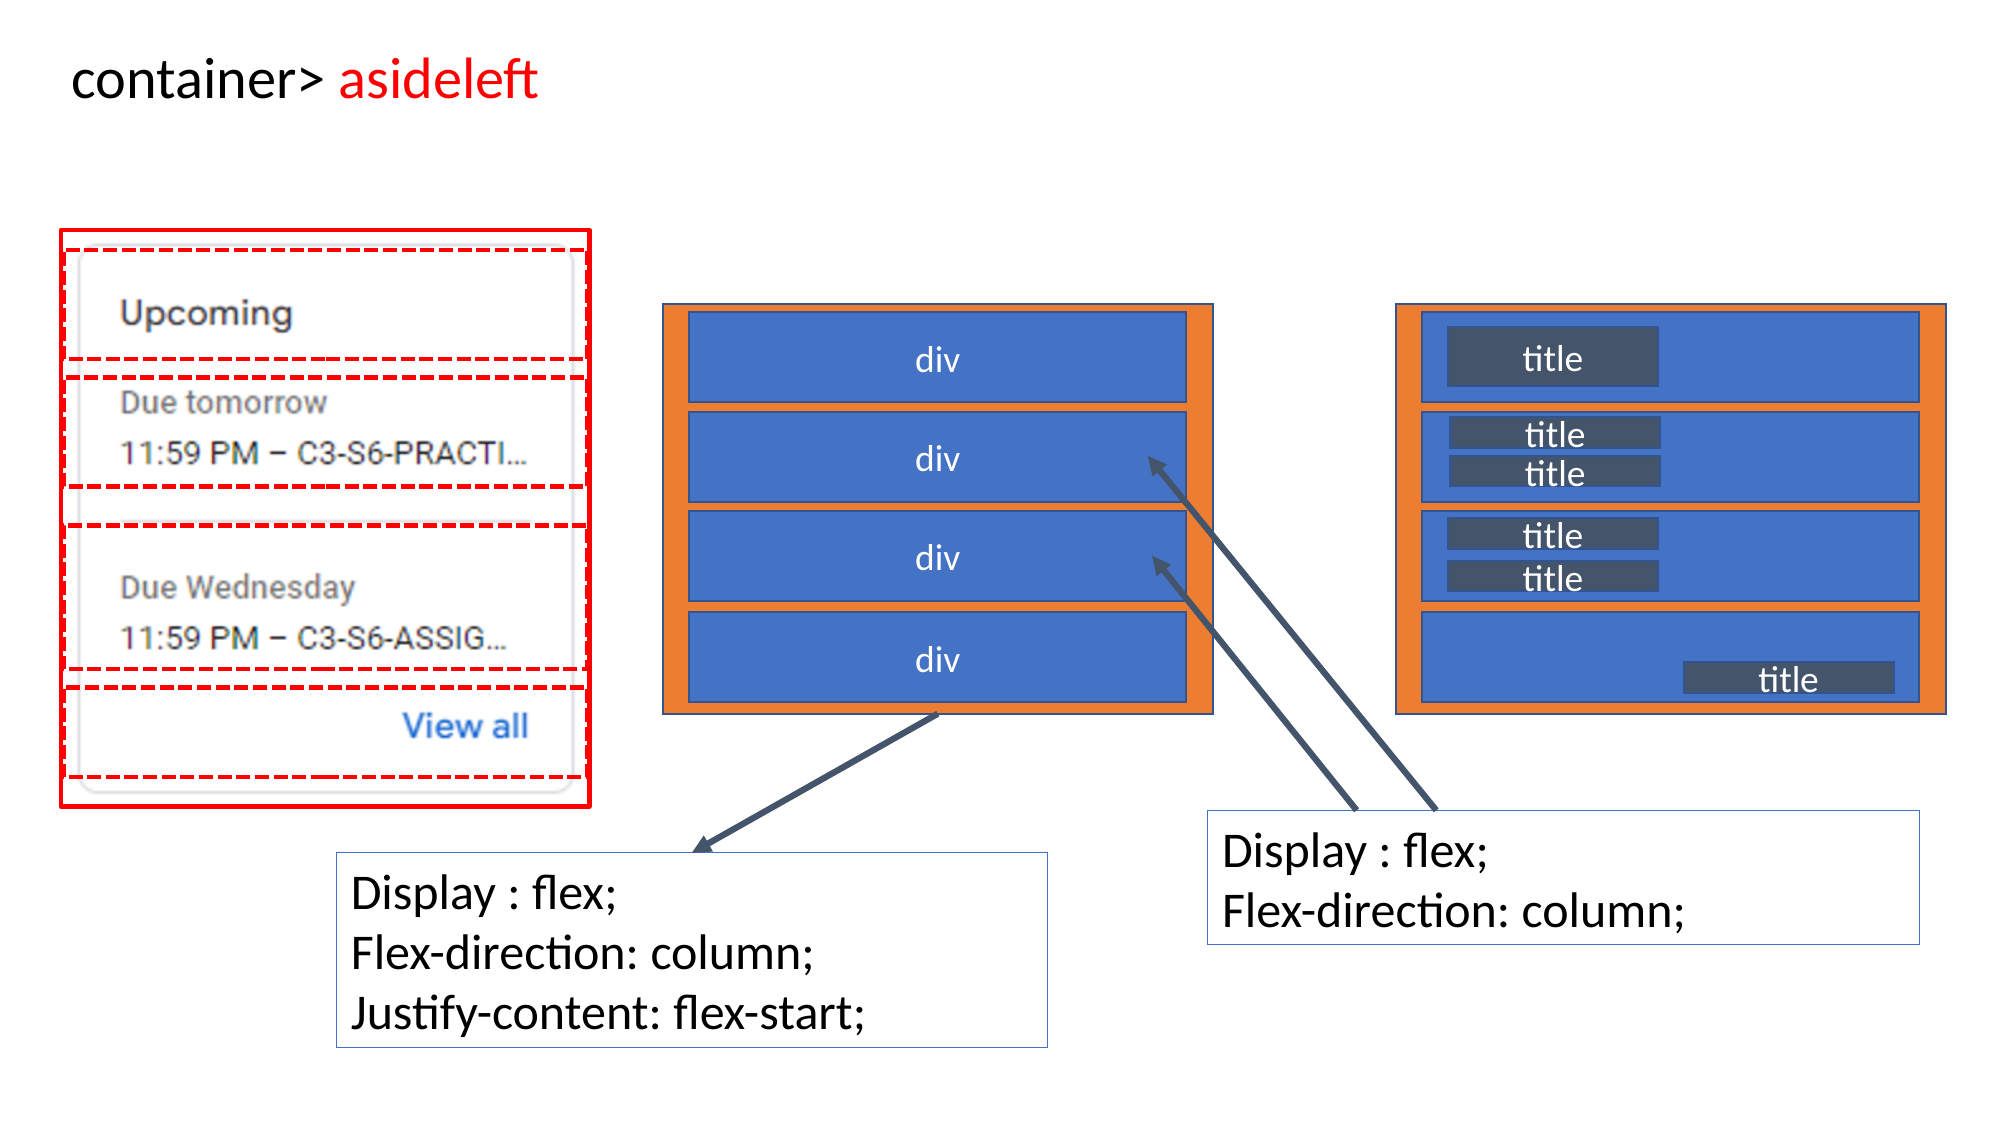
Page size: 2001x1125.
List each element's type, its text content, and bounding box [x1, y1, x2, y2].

text_box title [1447, 560, 1659, 592]
text_box [1437, 510, 1920, 602]
text_box [1421, 311, 1920, 403]
text_box div [688, 510, 1147, 602]
text_box Display : flex; Flex-direction: column; [1207, 810, 1920, 945]
text_box Display : flex; Flex-direction: column; Justify-content: flex-start; [336, 852, 1048, 1048]
text_box div [688, 611, 1147, 703]
text_box [1437, 611, 1920, 703]
text_box [1421, 411, 1920, 503]
text_box title [1683, 661, 1895, 694]
text_box title [1447, 517, 1659, 550]
text_box [1395, 303, 1947, 715]
text_box title [1449, 416, 1661, 449]
text_box title [1447, 326, 1659, 387]
text_box [662, 303, 1214, 715]
text_box div [688, 411, 1187, 503]
picture [63, 232, 587, 805]
text_box title [1449, 455, 1661, 487]
text_box container> asideleft [56, 32, 663, 118]
text_box div [688, 311, 1187, 403]
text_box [691, 713, 938, 853]
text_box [1147, 455, 1437, 811]
